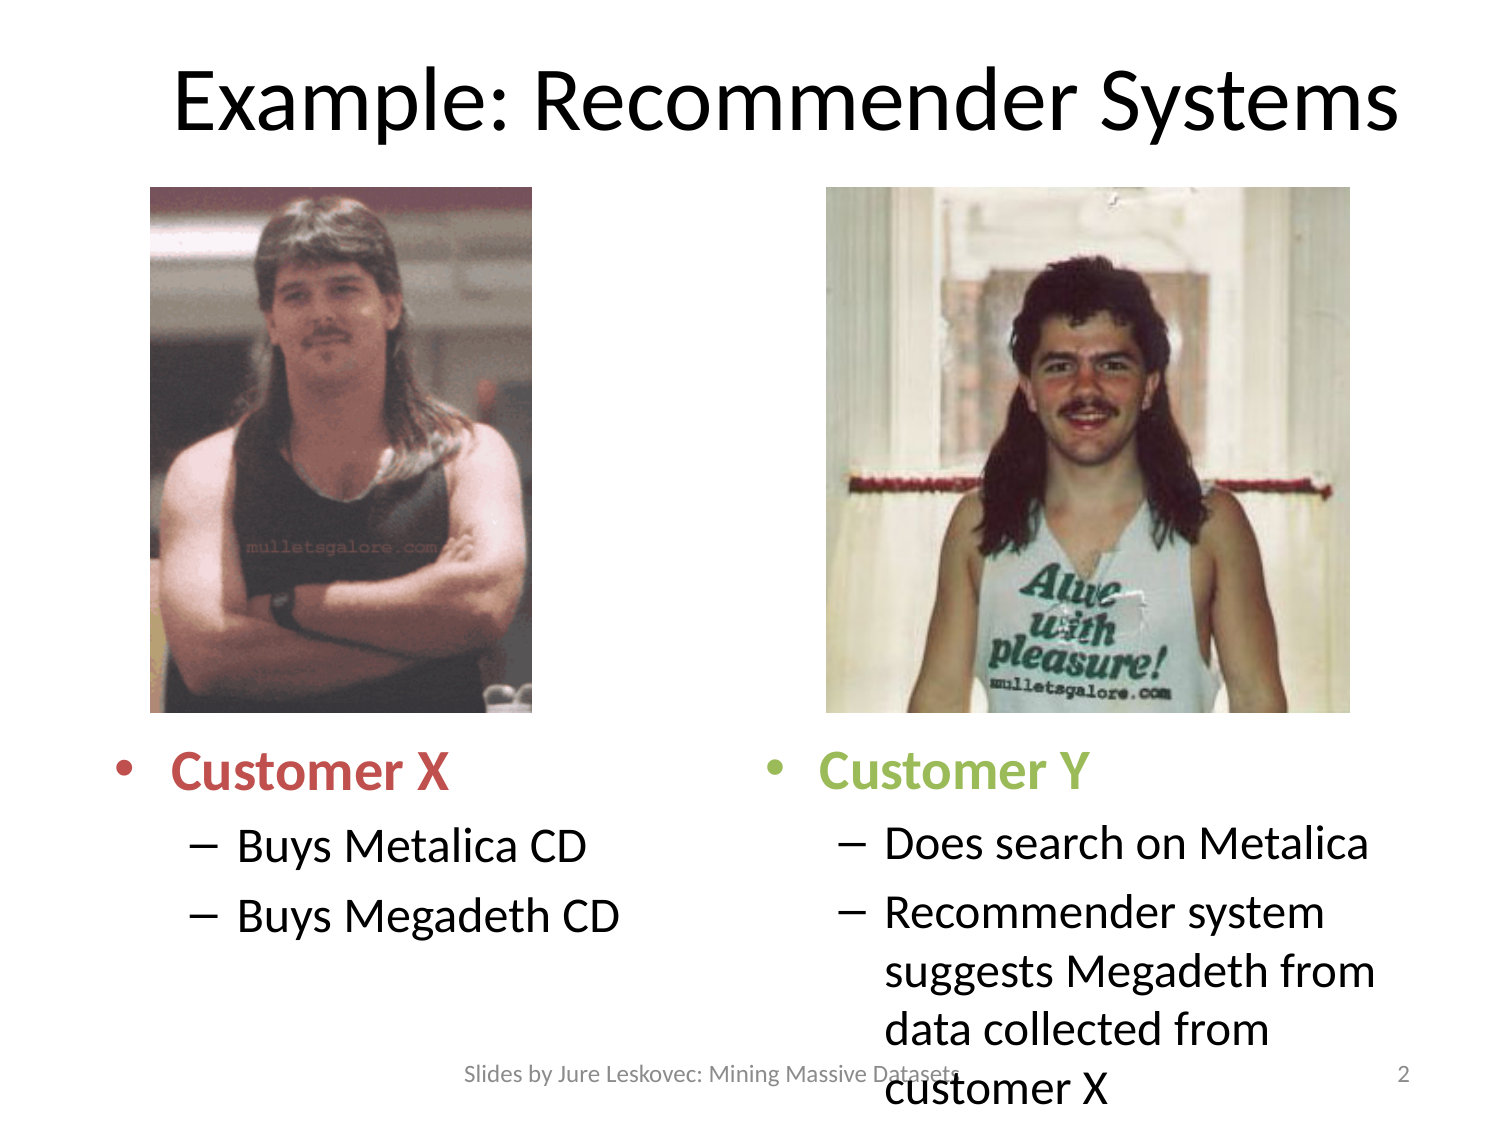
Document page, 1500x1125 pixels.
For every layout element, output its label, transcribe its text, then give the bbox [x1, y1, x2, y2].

picture [826, 187, 1351, 713]
title Example: Recommender Systems [75, 24, 1500, 163]
list Customer X Buys Metalica CD Buys Megadeth CD [99, 725, 750, 1043]
list Customer Y Does search on Metalica Recommender system suggests Megadeth from data collected from customer X [750, 725, 1475, 1125]
picture [149, 187, 532, 713]
footer Slides by Jure Leskovec: Mining Massive Datasets [412, 1042, 1013, 1103]
slide_number 2 [1074, 1042, 1425, 1103]
